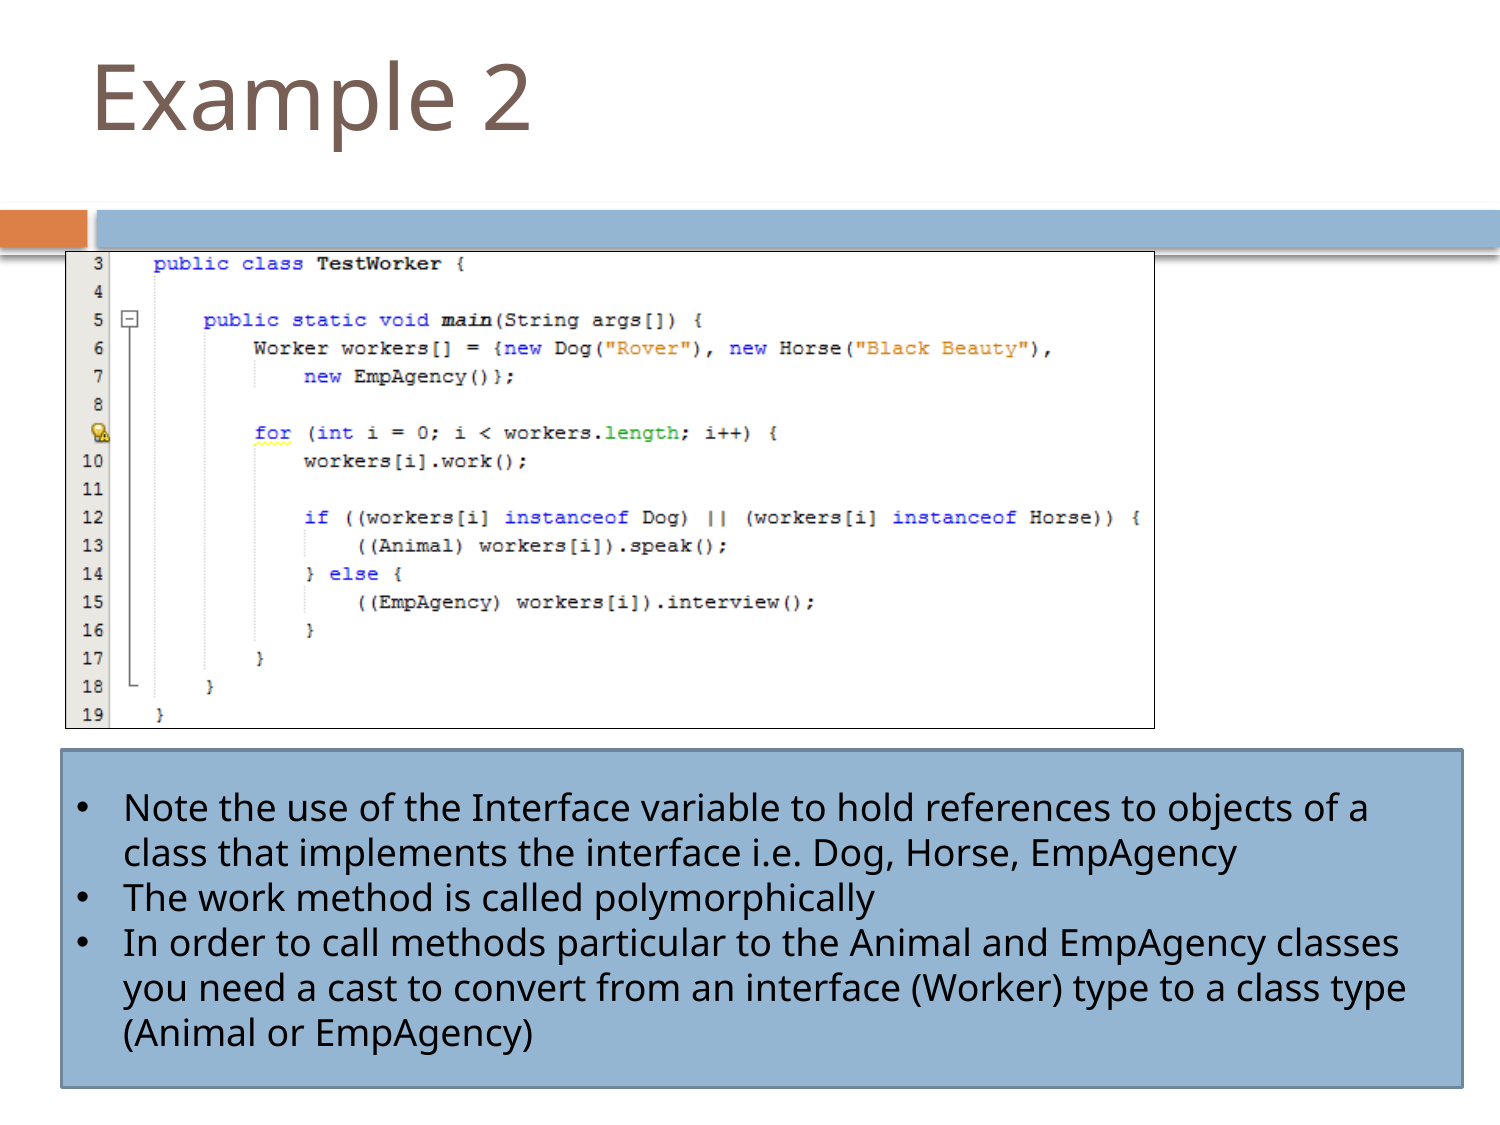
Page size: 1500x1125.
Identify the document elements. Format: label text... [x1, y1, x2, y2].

picture [65, 251, 1155, 729]
title Example 2 [75, 0, 1425, 188]
text_box Note the use of the Interface variable to hold references to objects of a class that implements the interface i.e. Dog, Horse, EmpAgency The work method is called polymorphically In order to call methods particular to the Animal and EmpAgency classes you need a cast to convert from an interface (Worker) type to a class type (Animal or EmpAgency) [60, 748, 1464, 1089]
